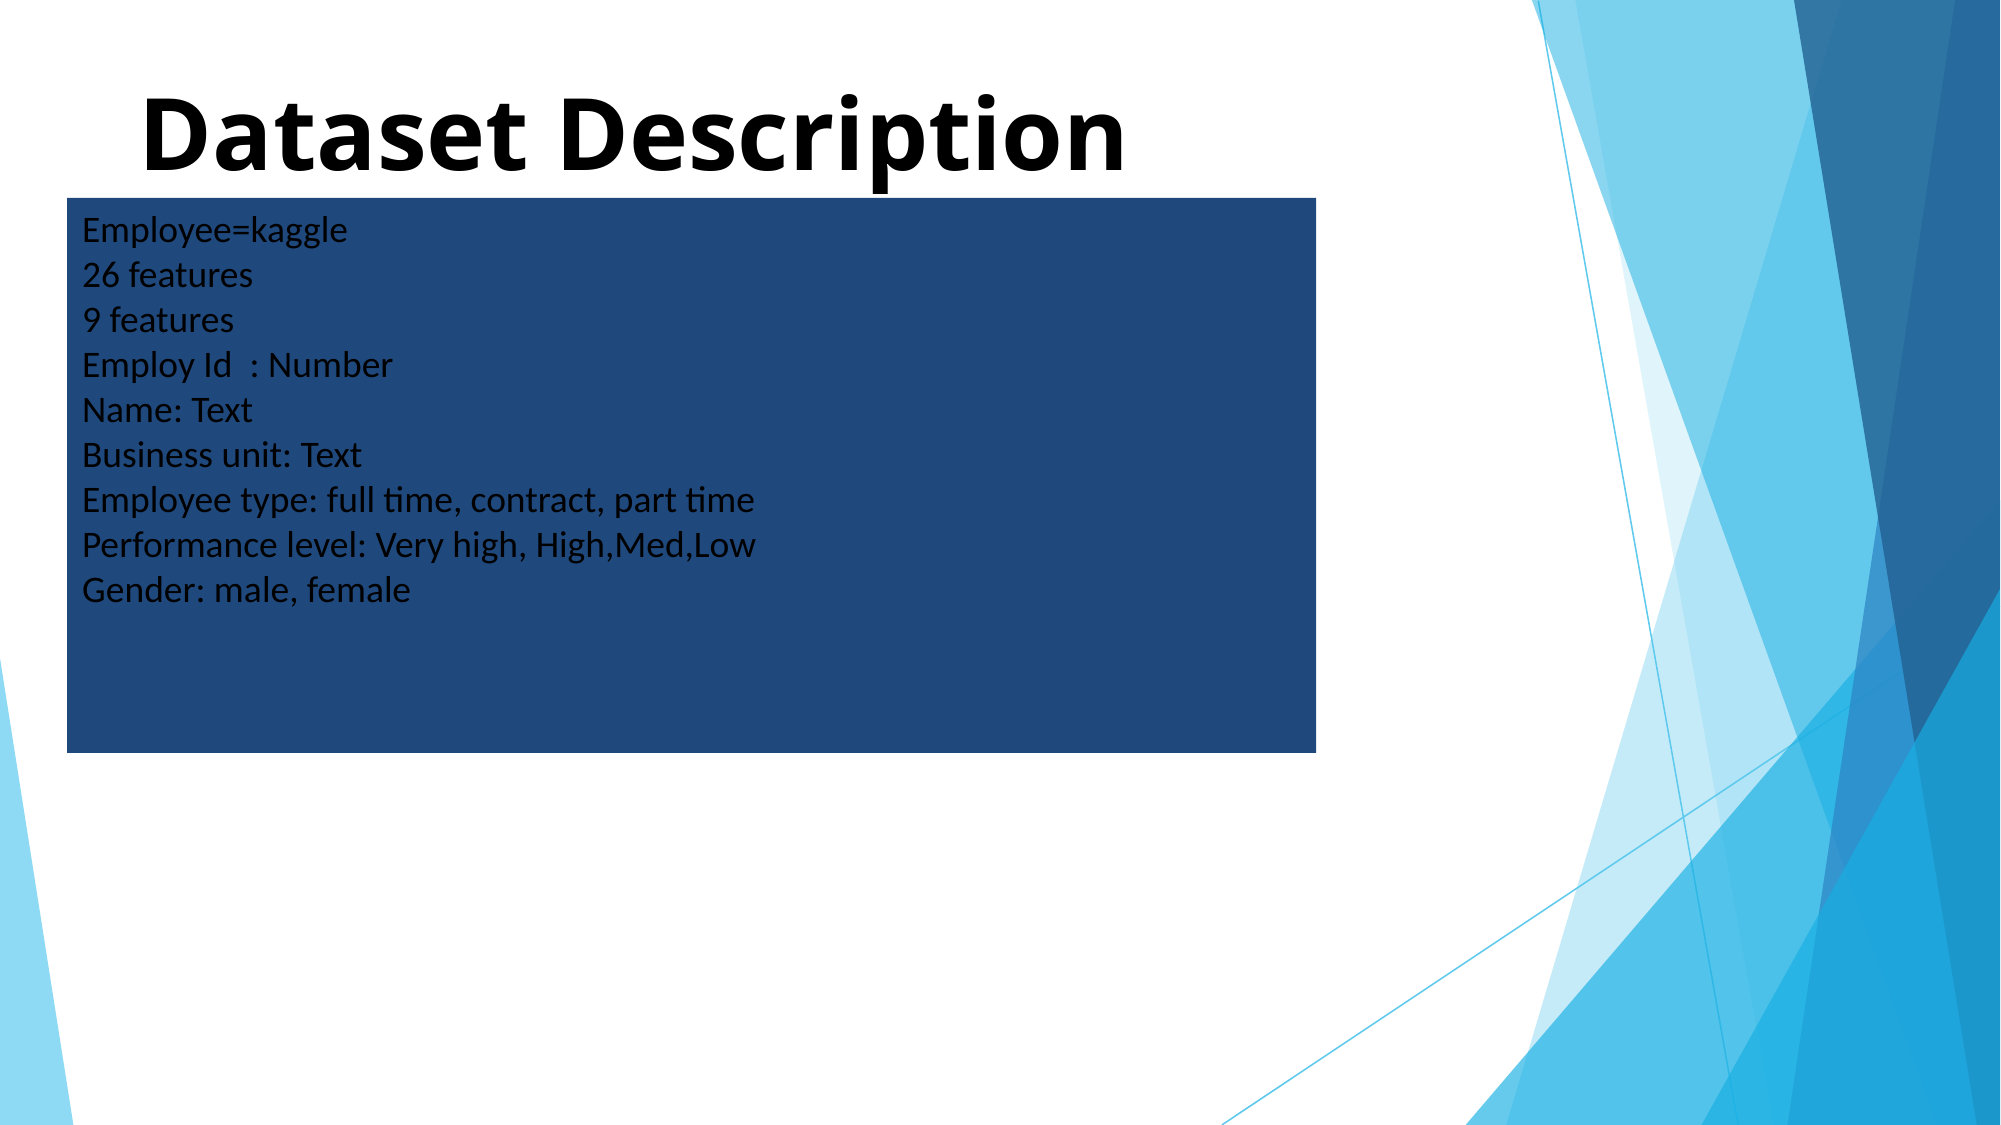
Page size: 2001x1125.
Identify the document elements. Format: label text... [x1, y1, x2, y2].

title Dataset Description [123, 62, 1877, 189]
text_box Employee=kaggle 26 features 9 features Employ Id : Number Name: Text Business unit: Text Employee type: full time, contract, part time Performance level: Very high, High,Med,Low Gender: male, female [67, 197, 1317, 753]
